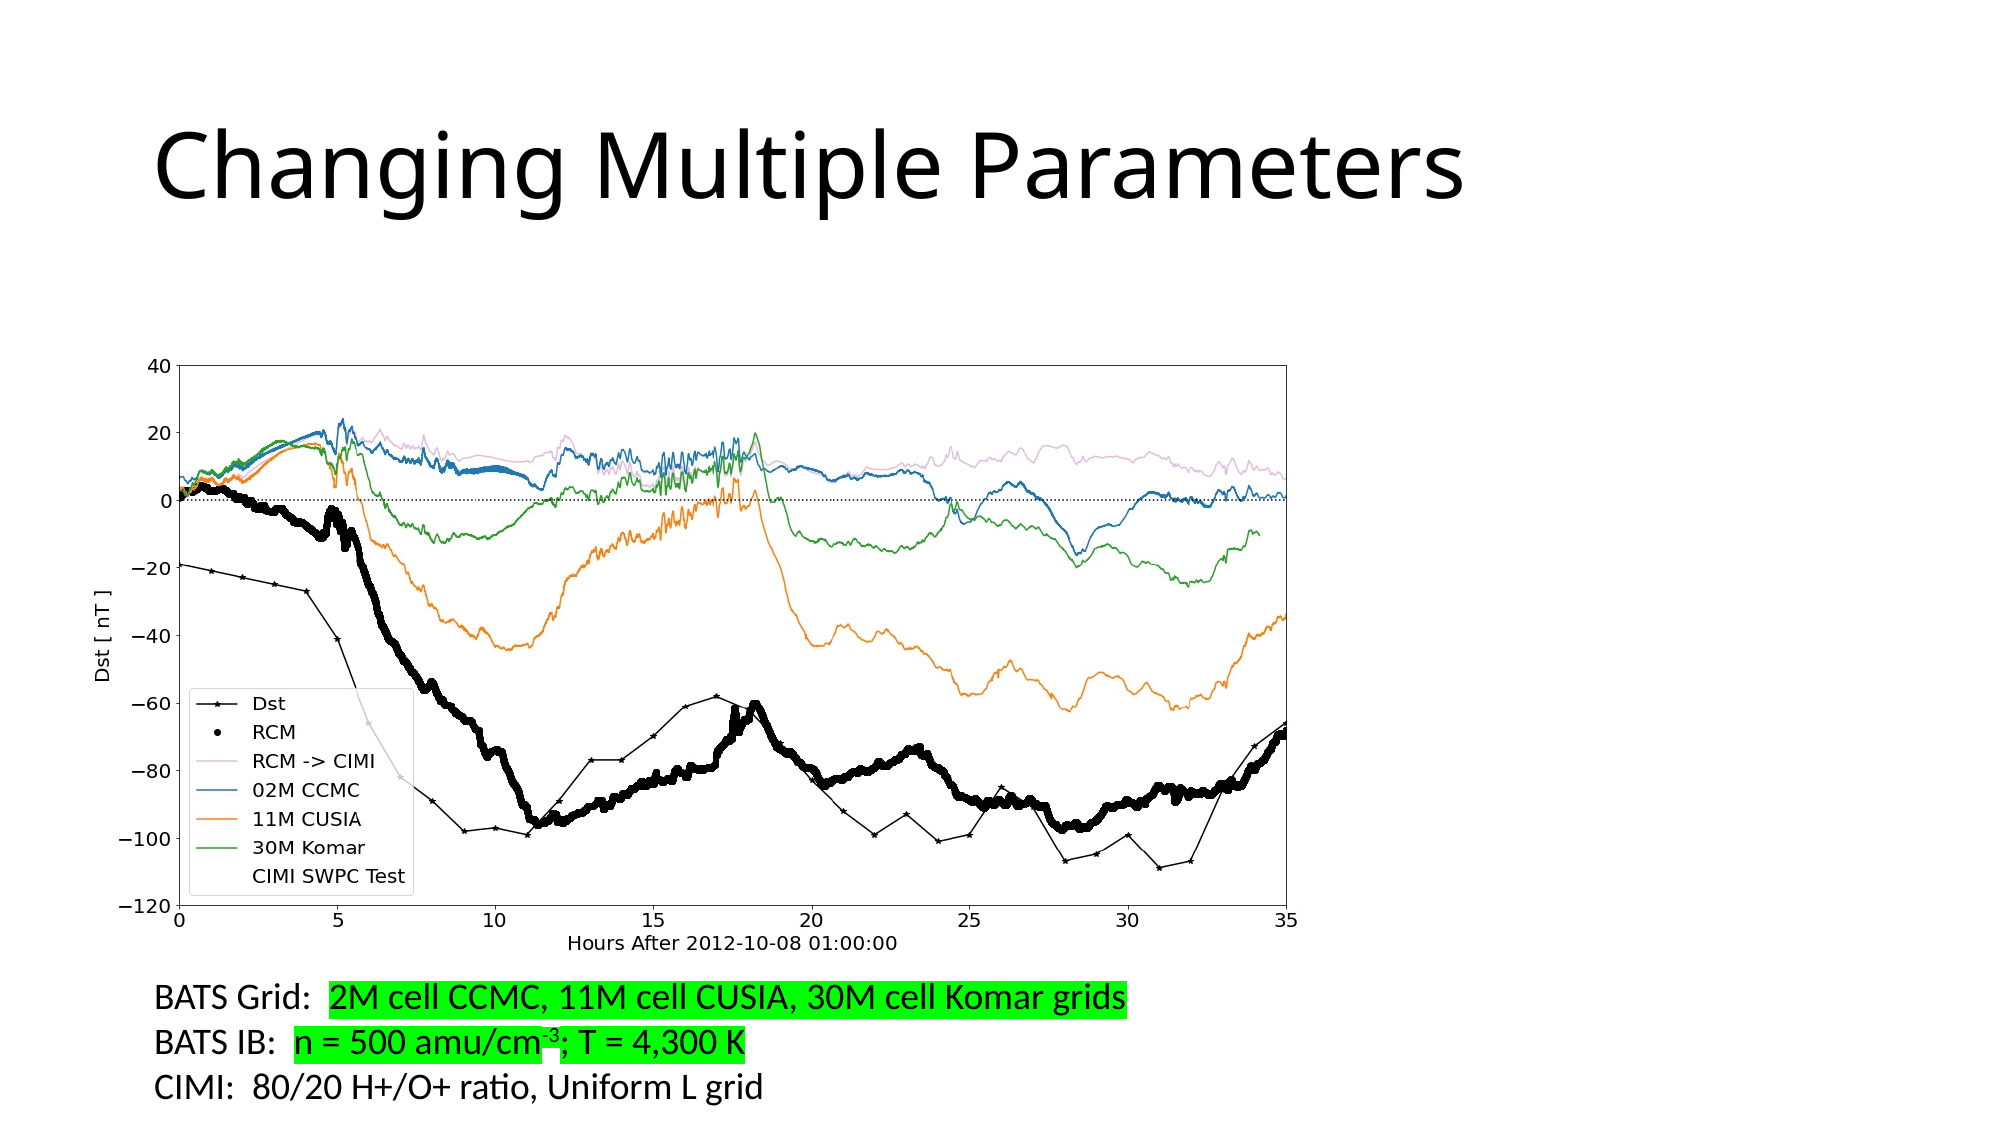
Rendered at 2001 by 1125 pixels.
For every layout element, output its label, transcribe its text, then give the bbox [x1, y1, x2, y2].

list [0, 279, 1428, 994]
text_box BATS Grid: 2M cell CCMC, 11M cell CUSIA, 30M cell Komar grids BATS IB: n = 500 amu/cm-3; T = 4,300 K CIMI: 80/20 H+/O+ ratio, Uniform L grid [139, 994, 1142, 1114]
title Changing Multiple Parameters [137, 59, 1863, 278]
